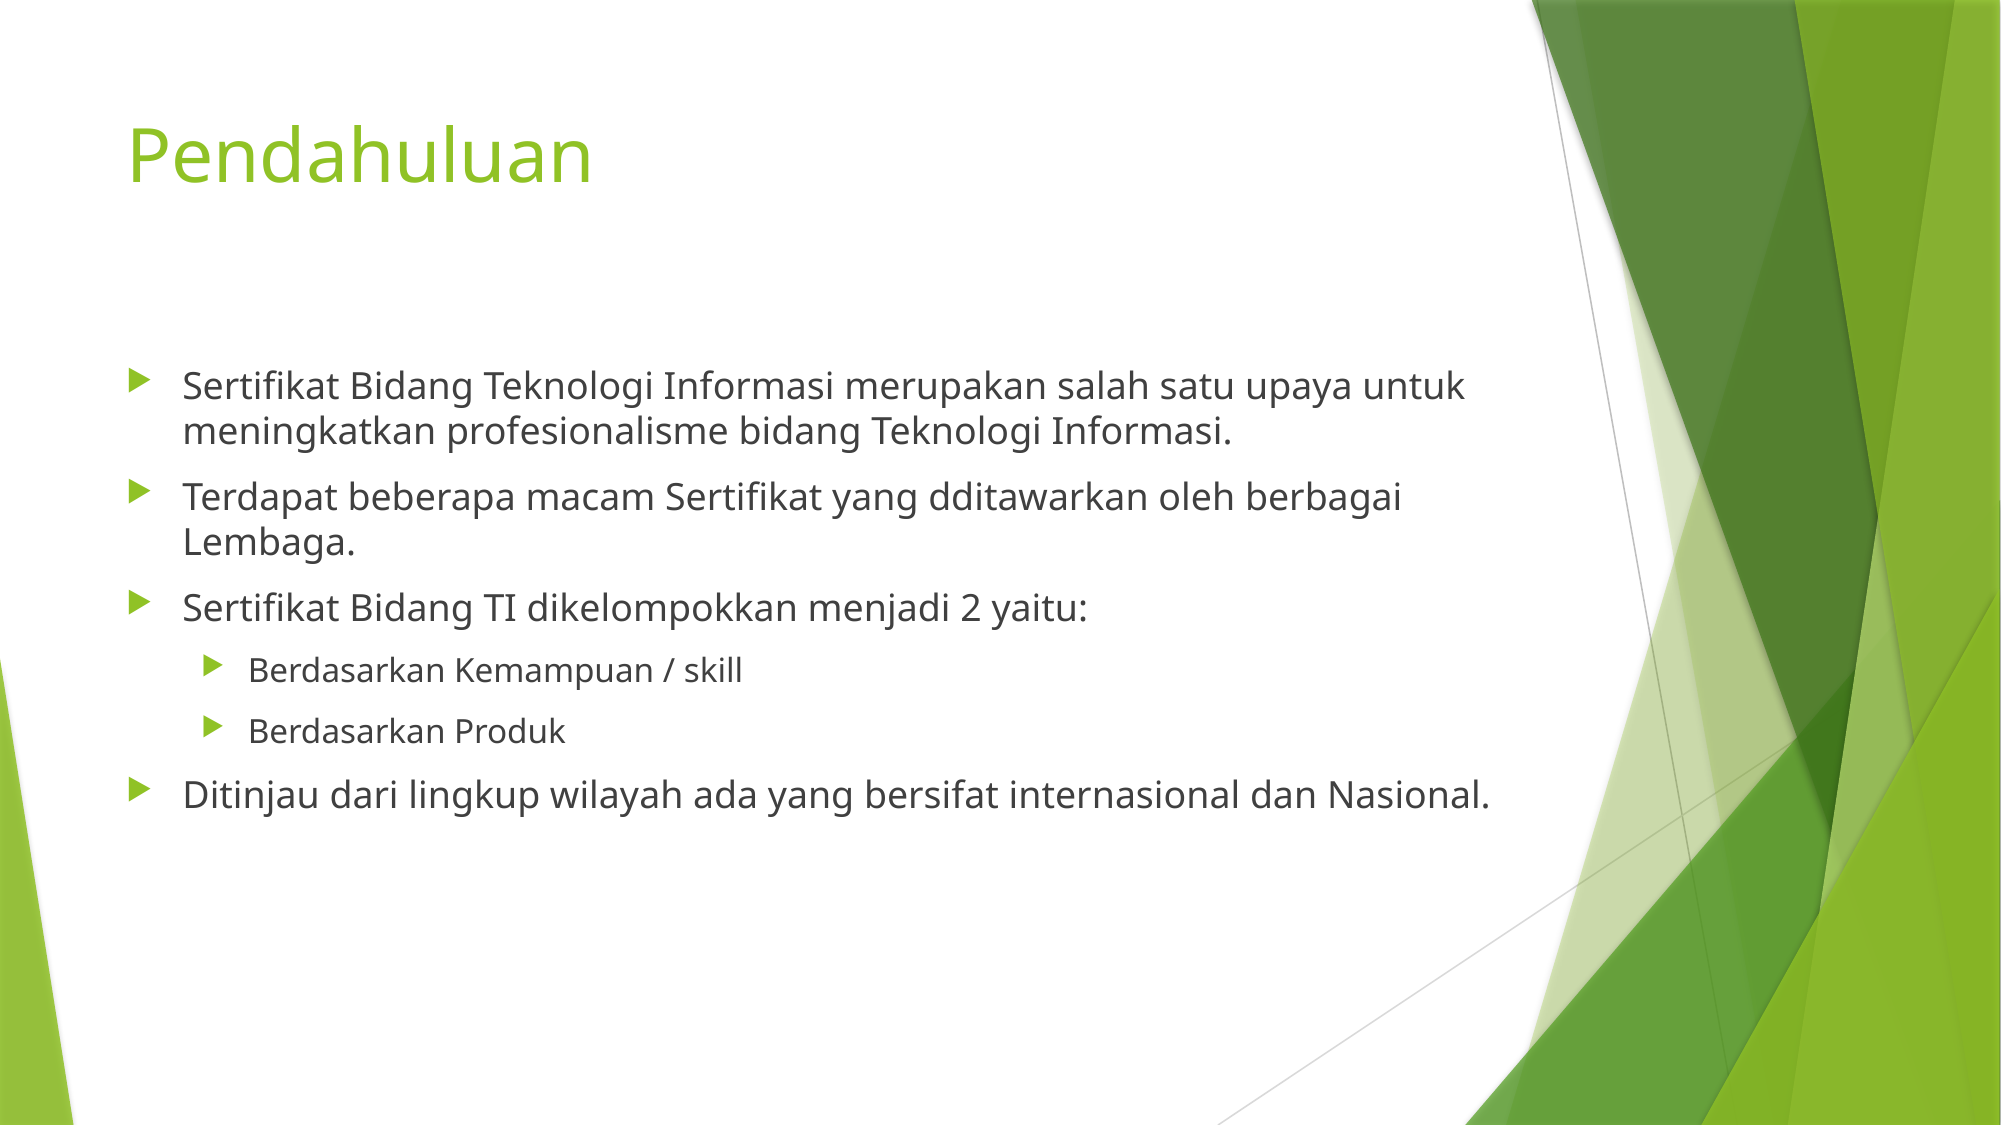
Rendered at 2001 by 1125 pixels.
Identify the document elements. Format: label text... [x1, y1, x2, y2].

list Sertifikat Bidang Teknologi Informasi merupakan salah satu upaya untuk meningkatkan profesionalisme bidang Teknologi Informasi. Terdapat beberapa macam Sertifikat yang dditawarkan oleh berbagai Lembaga. Sertifikat Bidang TI dikelompokkan menjadi 2 yaitu: Berdasarkan Kemampuan / skill Berdasarkan Produk Ditinjau dari lingkup wilayah ada yang bersifat internasional dan Nasional. [111, 354, 1522, 992]
title Pendahuluan [111, 99, 1522, 317]
